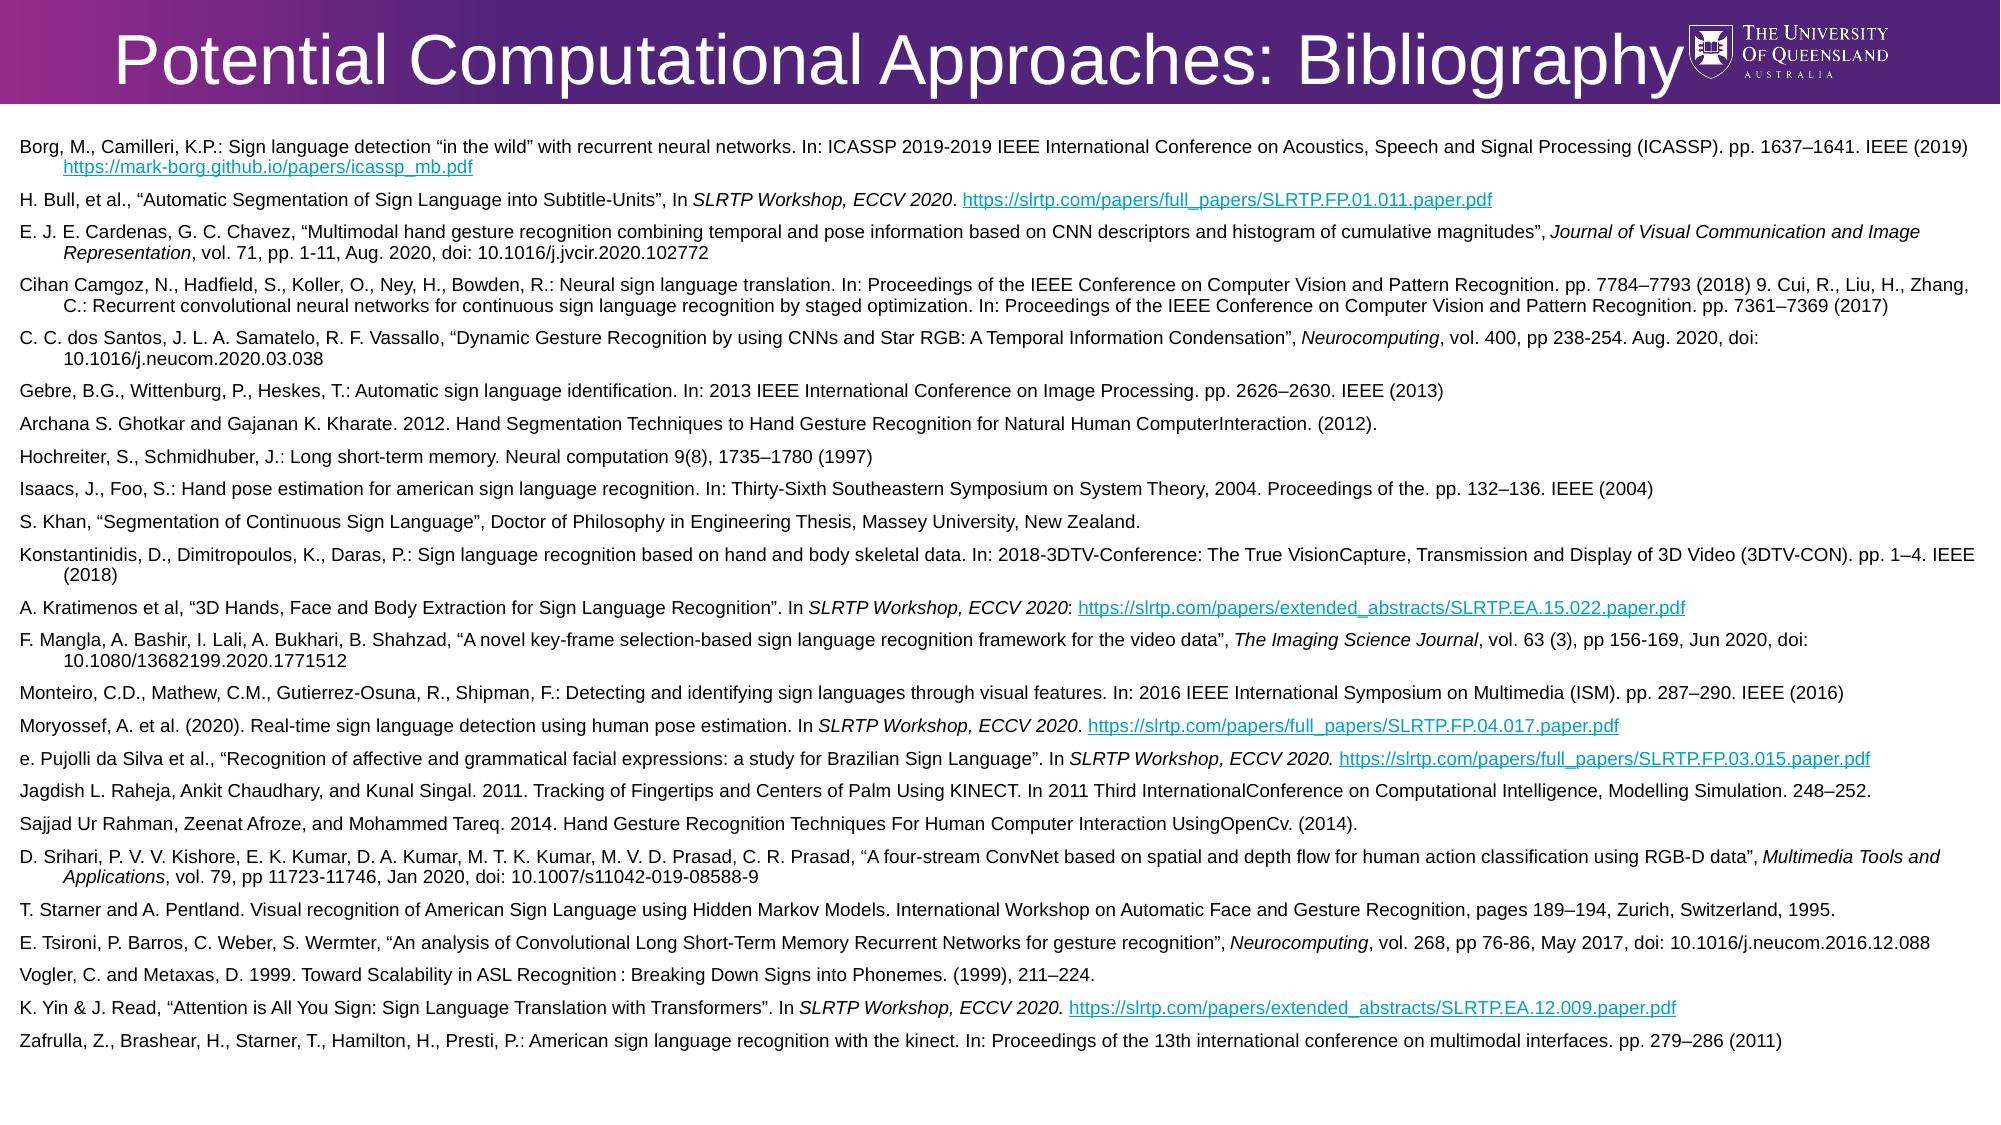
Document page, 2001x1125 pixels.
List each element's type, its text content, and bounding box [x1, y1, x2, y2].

title Potential Computational Approaches: Bibliography [114, 22, 1886, 100]
list Borg, M., Camilleri, K.P.: Sign language detection “in the wild” with recurrent neural networks. In: ICASSP 2019-2019 IEEE International Conference on Acoustics, Speech and Signal Processing (ICASSP). pp. 1637–1641. IEEE (2019) https://mark-borg.github.io/papers/icassp_mb.pdf H. Bull, et al., “Automatic Segmentation of Sign Language into Subtitle-Units”, In SLRTP Workshop, ECCV 2020. https://slrtp.com/papers/full_papers/SLRTP.FP.01.011.paper.pdf E. J. E. Cardenas, G. C. Chavez, “Multimodal hand gesture recognition combining temporal and pose information based on CNN descriptors and histogram of cumulative magnitudes”, Journal of Visual Communication and Image Representation, vol. 71, pp. 1-11, Aug. 2020, doi: 10.1016/j.jvcir.2020.102772 Cihan Camgoz, N., Hadfield, S., Koller, O., Ney, H., Bowden, R.: Neural sign language translation. In: Proceedings of the IEEE Conference on Computer Vision and Pattern Recognition. pp. 7784–7793 (2018) 9. Cui, R., Liu, H., Zhang, C.: Recurrent convolutional neural networks for continuous sign language recognition by staged optimization. In: Proceedings of the IEEE Conference on Computer Vision and Pattern Recognition. pp. 7361–7369 (2017) C. C. dos Santos, J. L. A. Samatelo, R. F. Vassallo, “Dynamic Gesture Recognition by using CNNs and Star RGB: A Temporal Information Condensation”, Neurocomputing, vol. 400, pp 238-254. Aug. 2020, doi: 10.1016/j.neucom.2020.03.038 Gebre, B.G., Wittenburg, P., Heskes, T.: Automatic sign language identification. In: 2013 IEEE International Conference on Image Processing. pp. 2626–2630. IEEE (2013) Archana S. Ghotkar and Gajanan K. Kharate. 2012. Hand Segmentation Techniques to Hand Gesture Recognition for Natural Human ComputerInteraction. (2012). Hochreiter, S., Schmidhuber, J.: Long short-term memory. Neural computation 9(8), 1735–1780 (1997) Isaacs, J., Foo, S.: Hand pose estimation for american sign language recognition. In: Thirty-Sixth Southeastern Symposium on System Theory, 2004. Proceedings of the. pp. 132–136. IEEE (2004) S. Khan, “Segmentation of Continuous Sign Language”, Doctor of Philosophy in Engineering Thesis, Massey University, New Zealand. Konstantinidis, D., Dimitropoulos, K., Daras, P.: Sign language recognition based on hand and body skeletal data. In: 2018-3DTV-Conference: The True VisionCapture, Transmission and Display of 3D Video (3DTV-CON). pp. 1–4. IEEE (2018) A. Kratimenos et al, “3D Hands, Face and Body Extraction for Sign Language Recognition”. In SLRTP Workshop, ECCV 2020: https://slrtp.com/papers/extended_abstracts/SLRTP.EA.15.022.paper.pdf F. Mangla, A. Bashir, I. Lali, A. Bukhari, B. Shahzad, “A novel key-frame selection-based sign language recognition framework for the video data”, The Imaging Science Journal, vol. 63 (3), pp 156-169, Jun 2020, doi: 10.1080/13682199.2020.1771512 Monteiro, C.D., Mathew, C.M., Gutierrez-Osuna, R., Shipman, F.: Detecting and identifying sign languages through visual features. In: 2016 IEEE International Symposium on Multimedia (ISM). pp. 287–290. IEEE (2016) Moryossef, A. et al. (2020). Real-time sign language detection using human pose estimation. In SLRTP Workshop, ECCV 2020. https://slrtp.com/papers/full_papers/SLRTP.FP.04.017.paper.pdf e. Pujolli da Silva et al., “Recognition of affective and grammatical facial expressions: a study for Brazilian Sign Language”. In SLRTP Workshop, ECCV 2020. https://slrtp.com/papers/full_papers/SLRTP.FP.03.015.paper.pdf Jagdish L. Raheja, Ankit Chaudhary, and Kunal Singal. 2011. Tracking of Fingertips and Centers of Palm Using KINECT. In 2011 Third InternationalConference on Computational Intelligence, Modelling Simulation. 248–252. Sajjad Ur Rahman, Zeenat Afroze, and Mohammed Tareq. 2014. Hand Gesture Recognition Techniques For Human Computer Interaction UsingOpenCv. (2014). D. Srihari, P. V. V. Kishore, E. K. Kumar, D. A. Kumar, M. T. K. Kumar, M. V. D. Prasad, C. R. Prasad, “A four-stream ConvNet based on spatial and depth flow for human action classification using RGB-D data”, Multimedia Tools and Applications, vol. 79, pp 11723-11746, Jan 2020, doi: 10.1007/s11042-019-08588-9 T. Starner and A. Pentland. Visual recognition of American Sign Language using Hidden Markov Models. International Workshop on Automatic Face and Gesture Recognition, pages 189–194, Zurich, Switzerland, 1995. E. Tsironi, P. Barros, C. Weber, S. Wermter, “An analysis of Convolutional Long Short-Term Memory Recurrent Networks for gesture recognition”, Neurocomputing, vol. 268, pp 76-86, May 2017, doi: 10.1016/j.neucom.2016.12.088 Vogler, C. and Metaxas, D. 1999. Toward Scalability in ASL Recognition : Breaking Down Signs into Phonemes. (1999), 211–224. K. Yin & J. Read, “Attention is All You Sign: Sign Language Translation with Transformers”. In SLRTP Workshop, ECCV 2020. https://slrtp.com/papers/extended_abstracts/SLRTP.EA.12.009.paper.pdf Zafrulla, Z., Brashear, H., Starner, T., Hamilton, H., Presti, P.: American sign language recognition with the kinect. In: Proceedings of the 13th international conference on multimodal interfaces. pp. 279–286 (2011) [19, 137, 1981, 1125]
